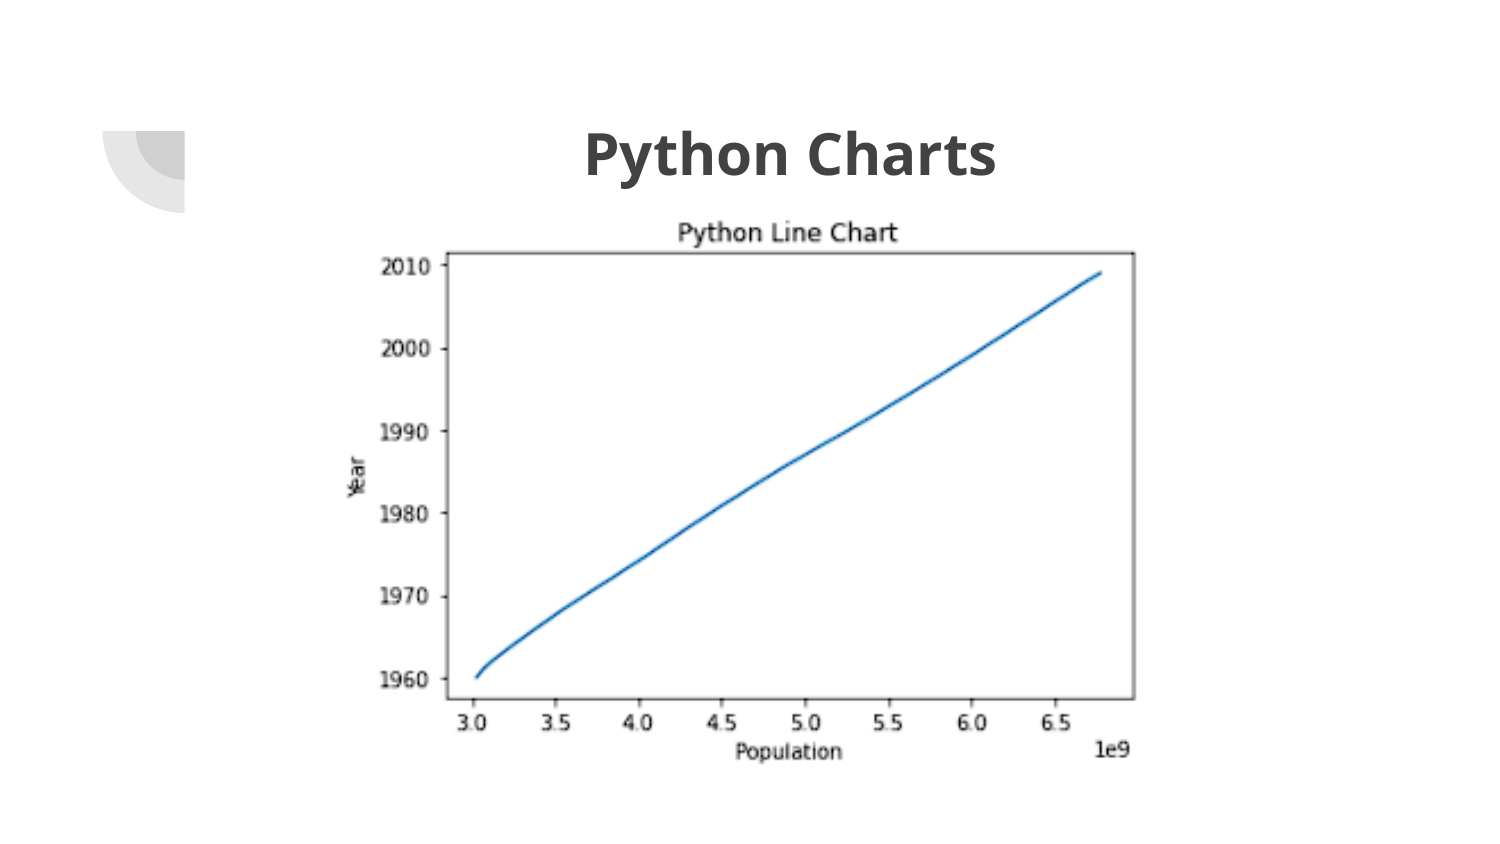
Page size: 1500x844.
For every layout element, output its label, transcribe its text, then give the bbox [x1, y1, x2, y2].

title Python Charts [213, 98, 1368, 263]
picture [327, 203, 1173, 799]
